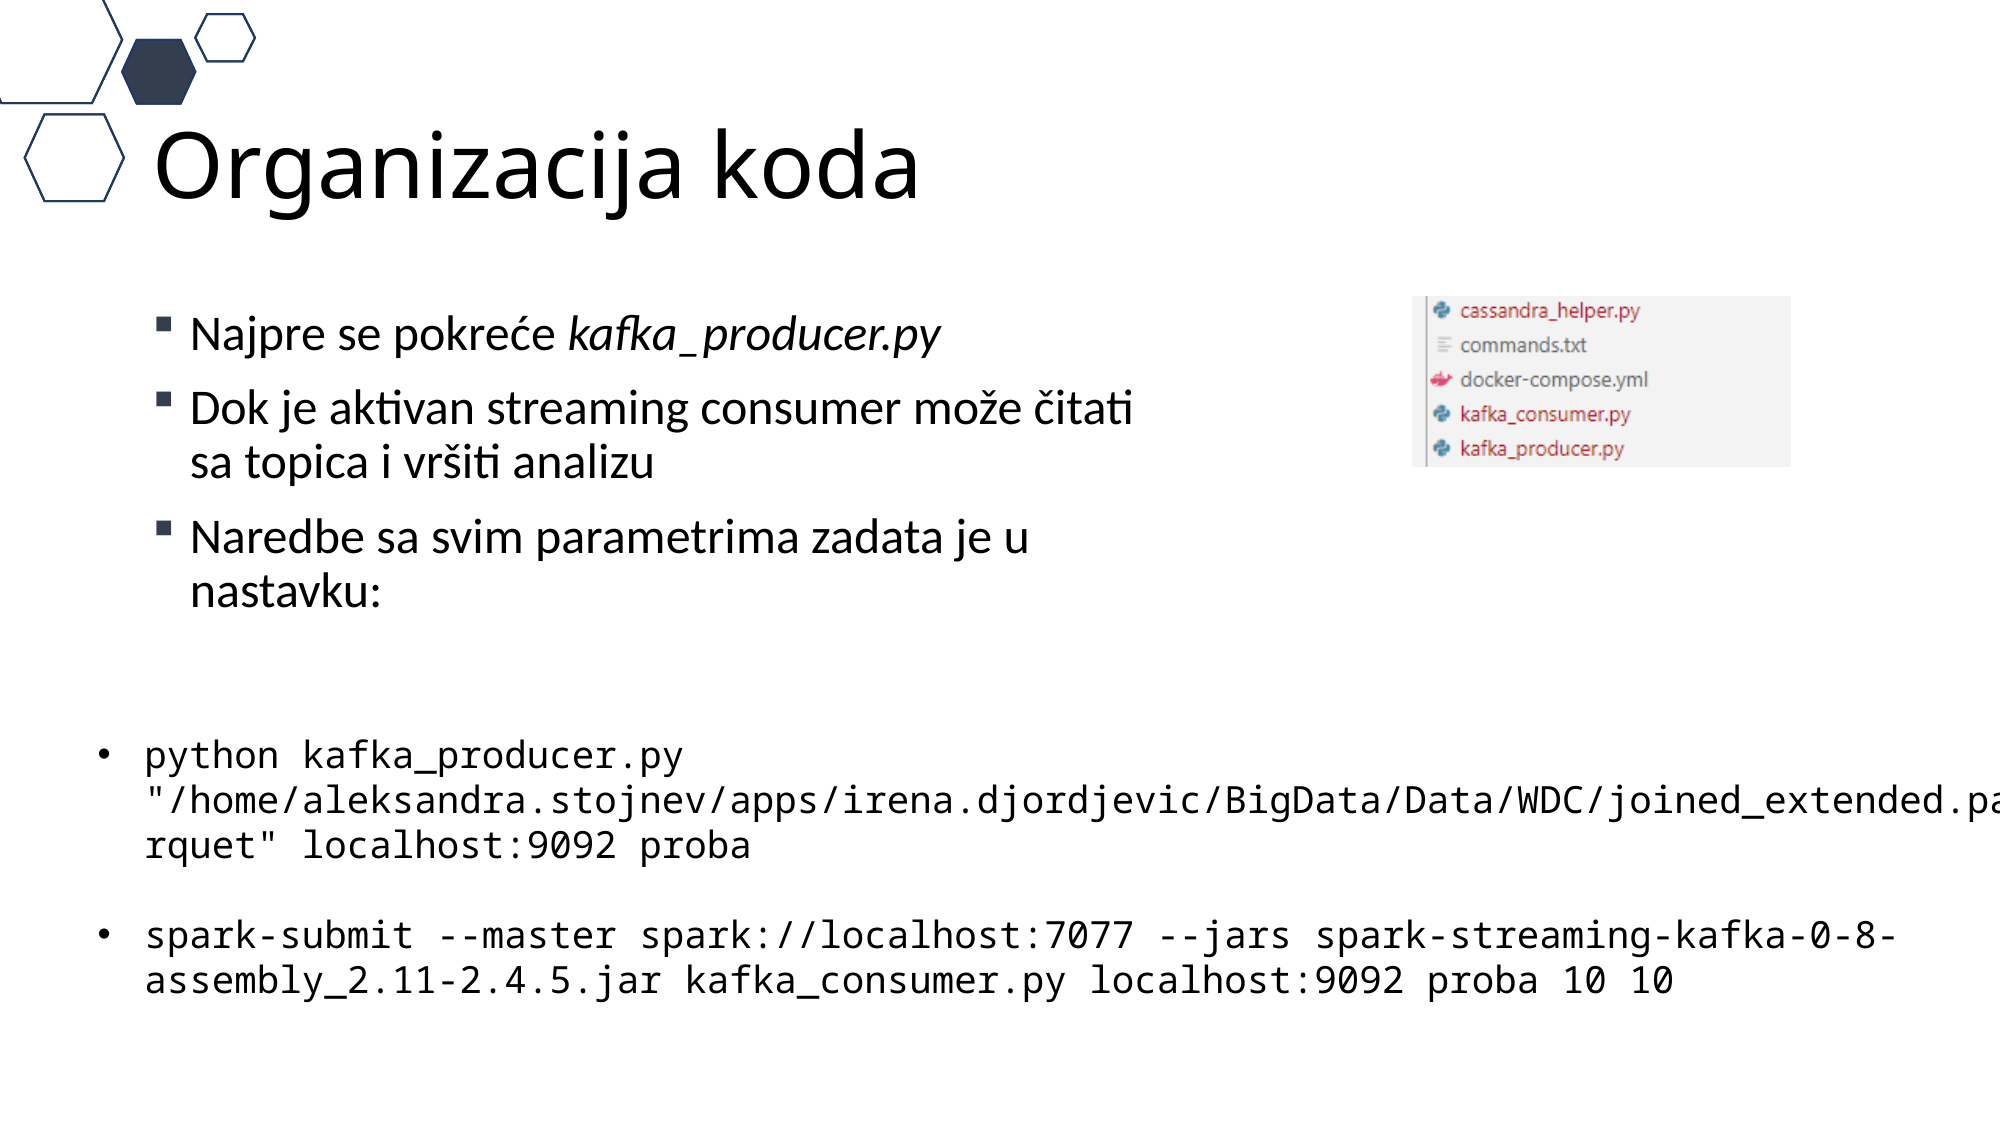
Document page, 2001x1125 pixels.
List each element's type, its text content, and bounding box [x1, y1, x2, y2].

title Organizacija koda [137, 59, 1863, 278]
text_box Najpre se pokreće kafka_producer.py Dok je aktivan streaming consumer može čitati sa topica i vršiti analizu Naredbe sa svim parametrima zadata je u nastavku: [137, 299, 1169, 1014]
picture [1412, 296, 1791, 467]
text_box python kafka_producer.py "/home/aleksandra.stojnev/apps/irena.djordjevic/BigData/Data/WDC/joined_extended.parquet" localhost:9092 proba spark-submit --master spark://localhost:7077 --jars spark-streaming-kafka-0-8-assembly_2.11-2.4.5.jar kafka_consumer.py localhost:9092 proba 10 10 [82, 723, 2000, 1054]
